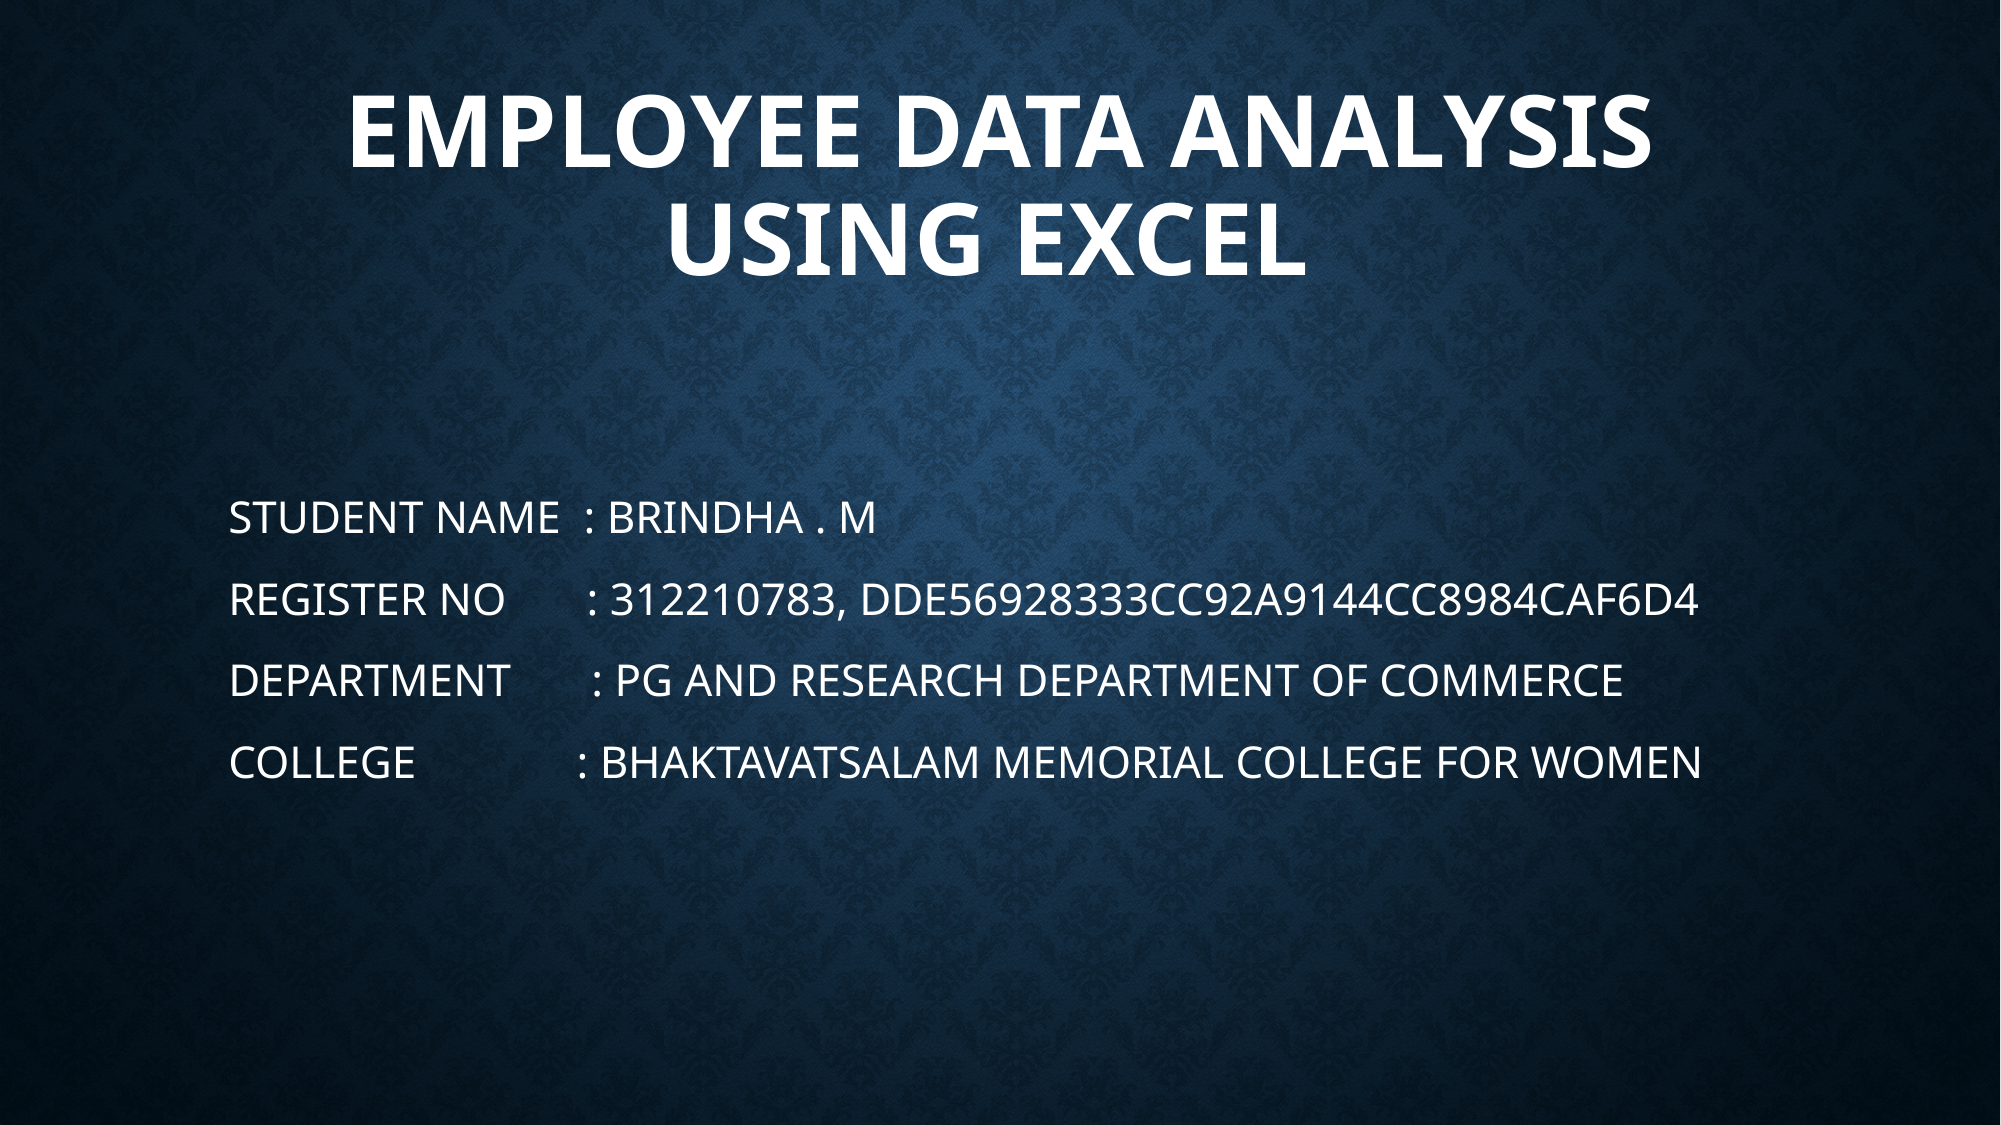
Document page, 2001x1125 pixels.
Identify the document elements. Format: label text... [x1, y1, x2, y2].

subtitle STUDENT NAME : BRINDHA . M REGISTER NO : 312210783, DDE56928333CC92A9144CC8984CAF6D4 DEPARTMENT : PG AND RESEARCH DEPARTMENT OF COMMERCE COLLEGE : BHAKTAVATSALAM MEMORIAL COLLEGE FOR WOMEN [213, 471, 1842, 863]
title Employee data analysis using excel [261, 0, 1739, 305]
